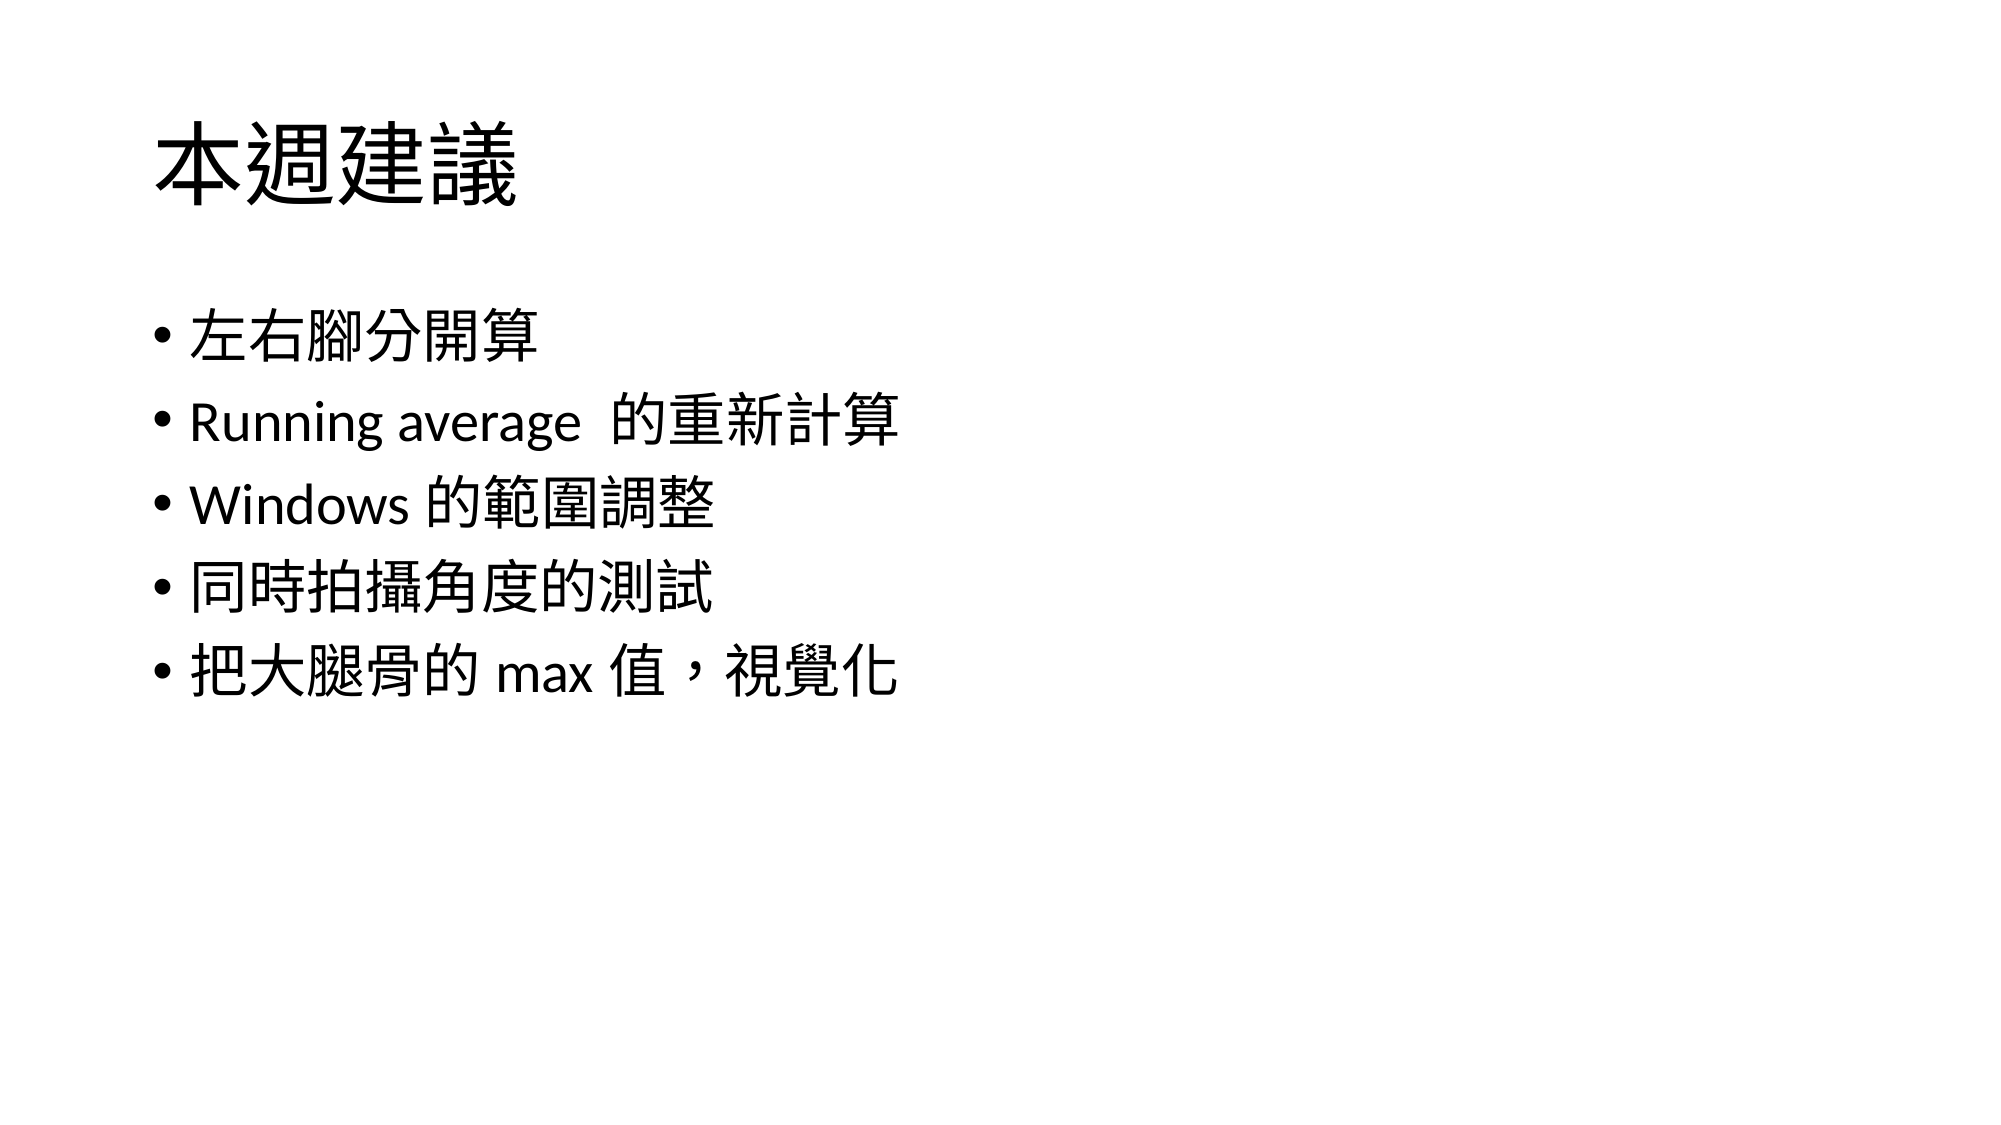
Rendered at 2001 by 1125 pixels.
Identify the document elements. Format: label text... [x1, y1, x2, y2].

list 左右腳分開算 Running average 的重新計算 Windows的範圍調整 同時拍攝角度的測試 把大腿骨的max值，視覺化 [137, 299, 1863, 1014]
title 本週建議 [137, 59, 1863, 278]
